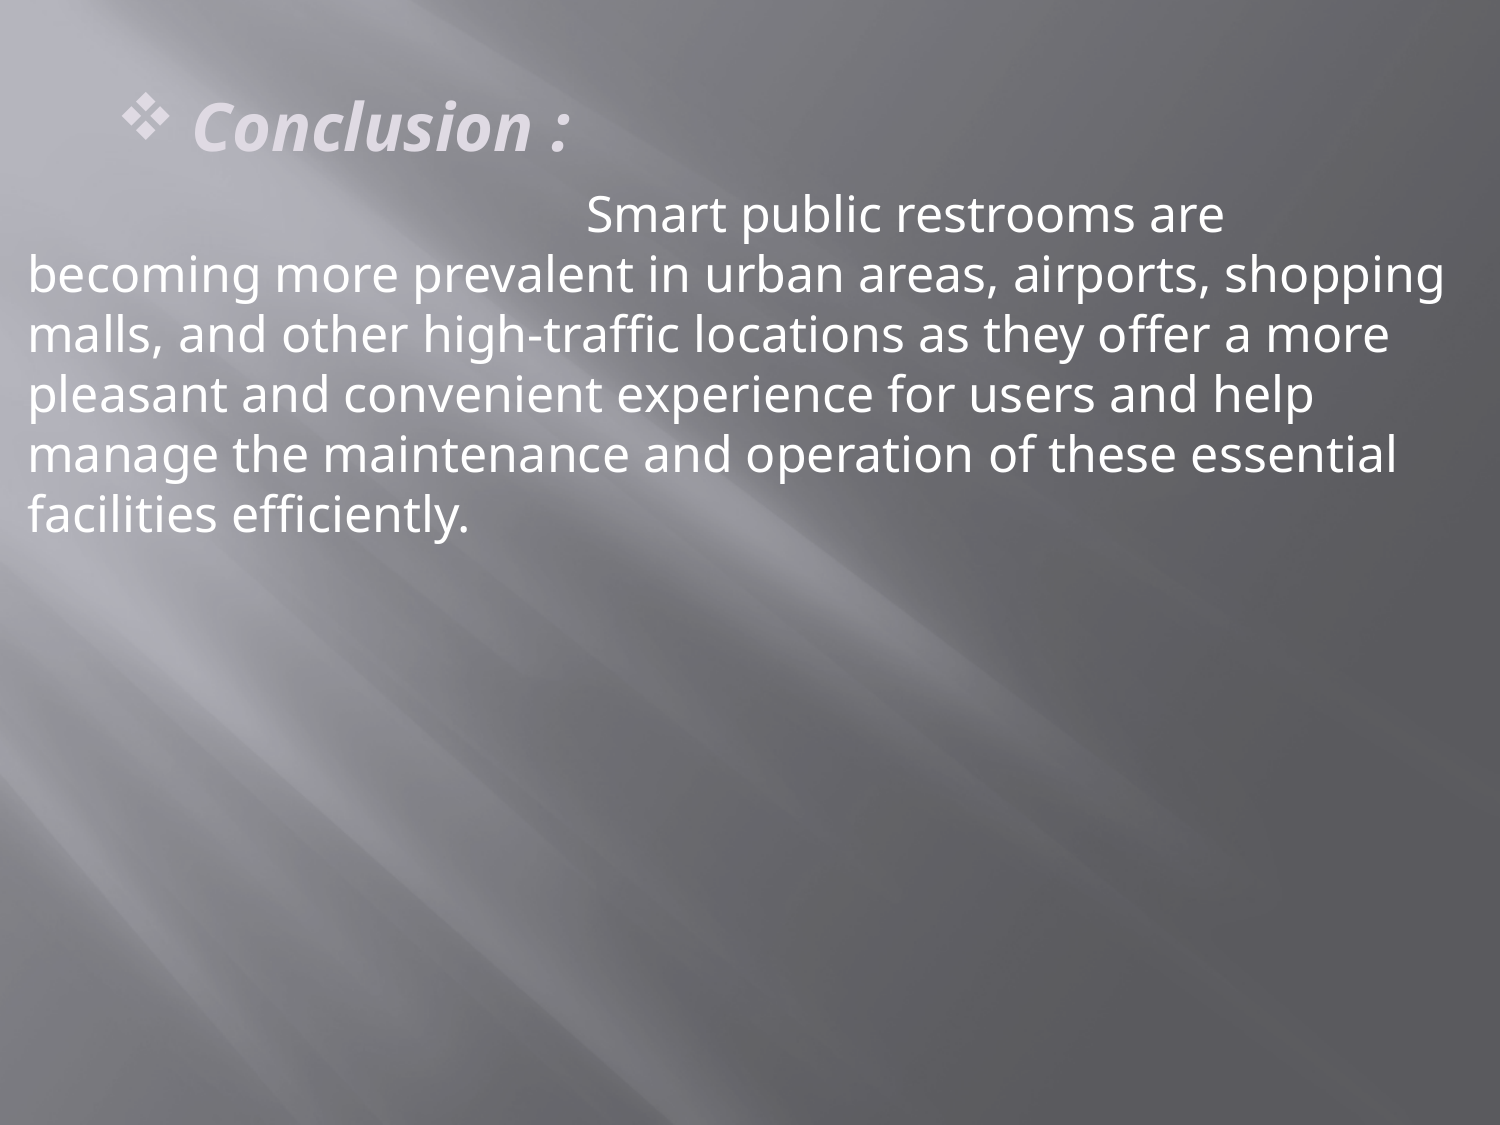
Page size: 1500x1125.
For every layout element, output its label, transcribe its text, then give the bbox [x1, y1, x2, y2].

title Conclusion : [75, 62, 613, 174]
text_box Smart public restrooms are becoming more prevalent in urban areas, airports, shopping malls, and other high-traffic locations as they offer a more pleasant and convenient experience for users and help manage the maintenance and operation of these essential facilities efficiently. [12, 174, 1488, 550]
